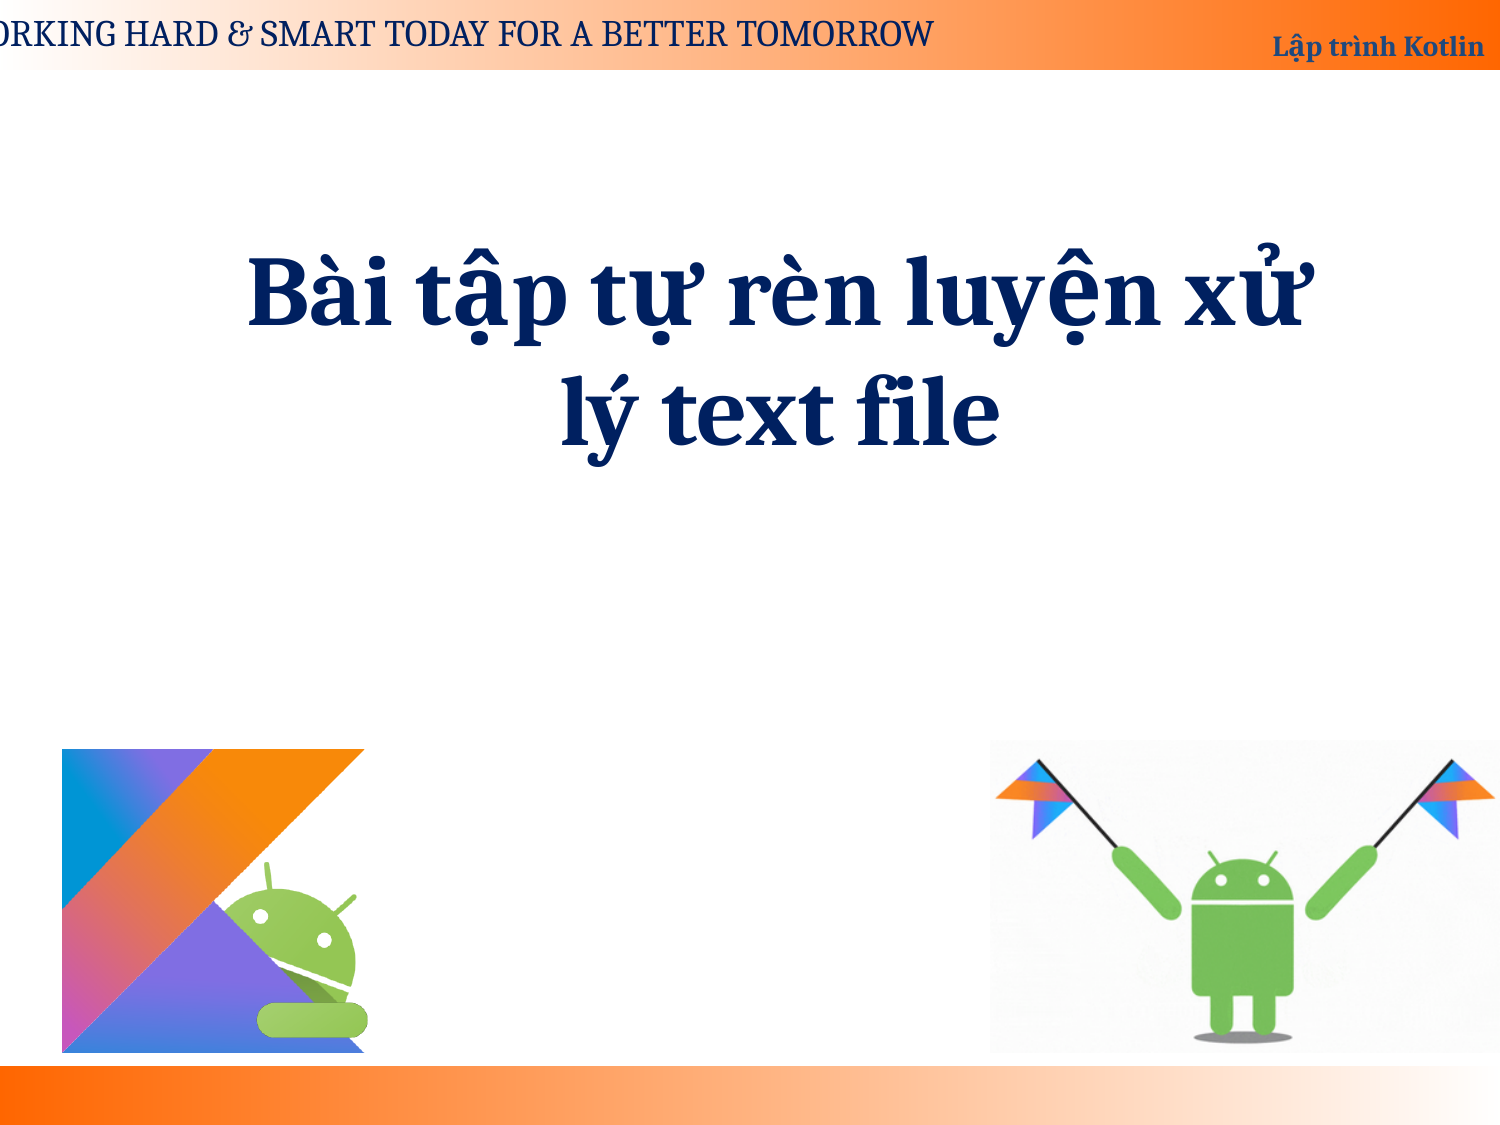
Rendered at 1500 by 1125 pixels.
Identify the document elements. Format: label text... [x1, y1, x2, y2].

picture [62, 749, 369, 1053]
text_box Bài tập tự rèn luyện xử lý text file [187, 237, 1375, 454]
picture [990, 739, 1500, 1053]
